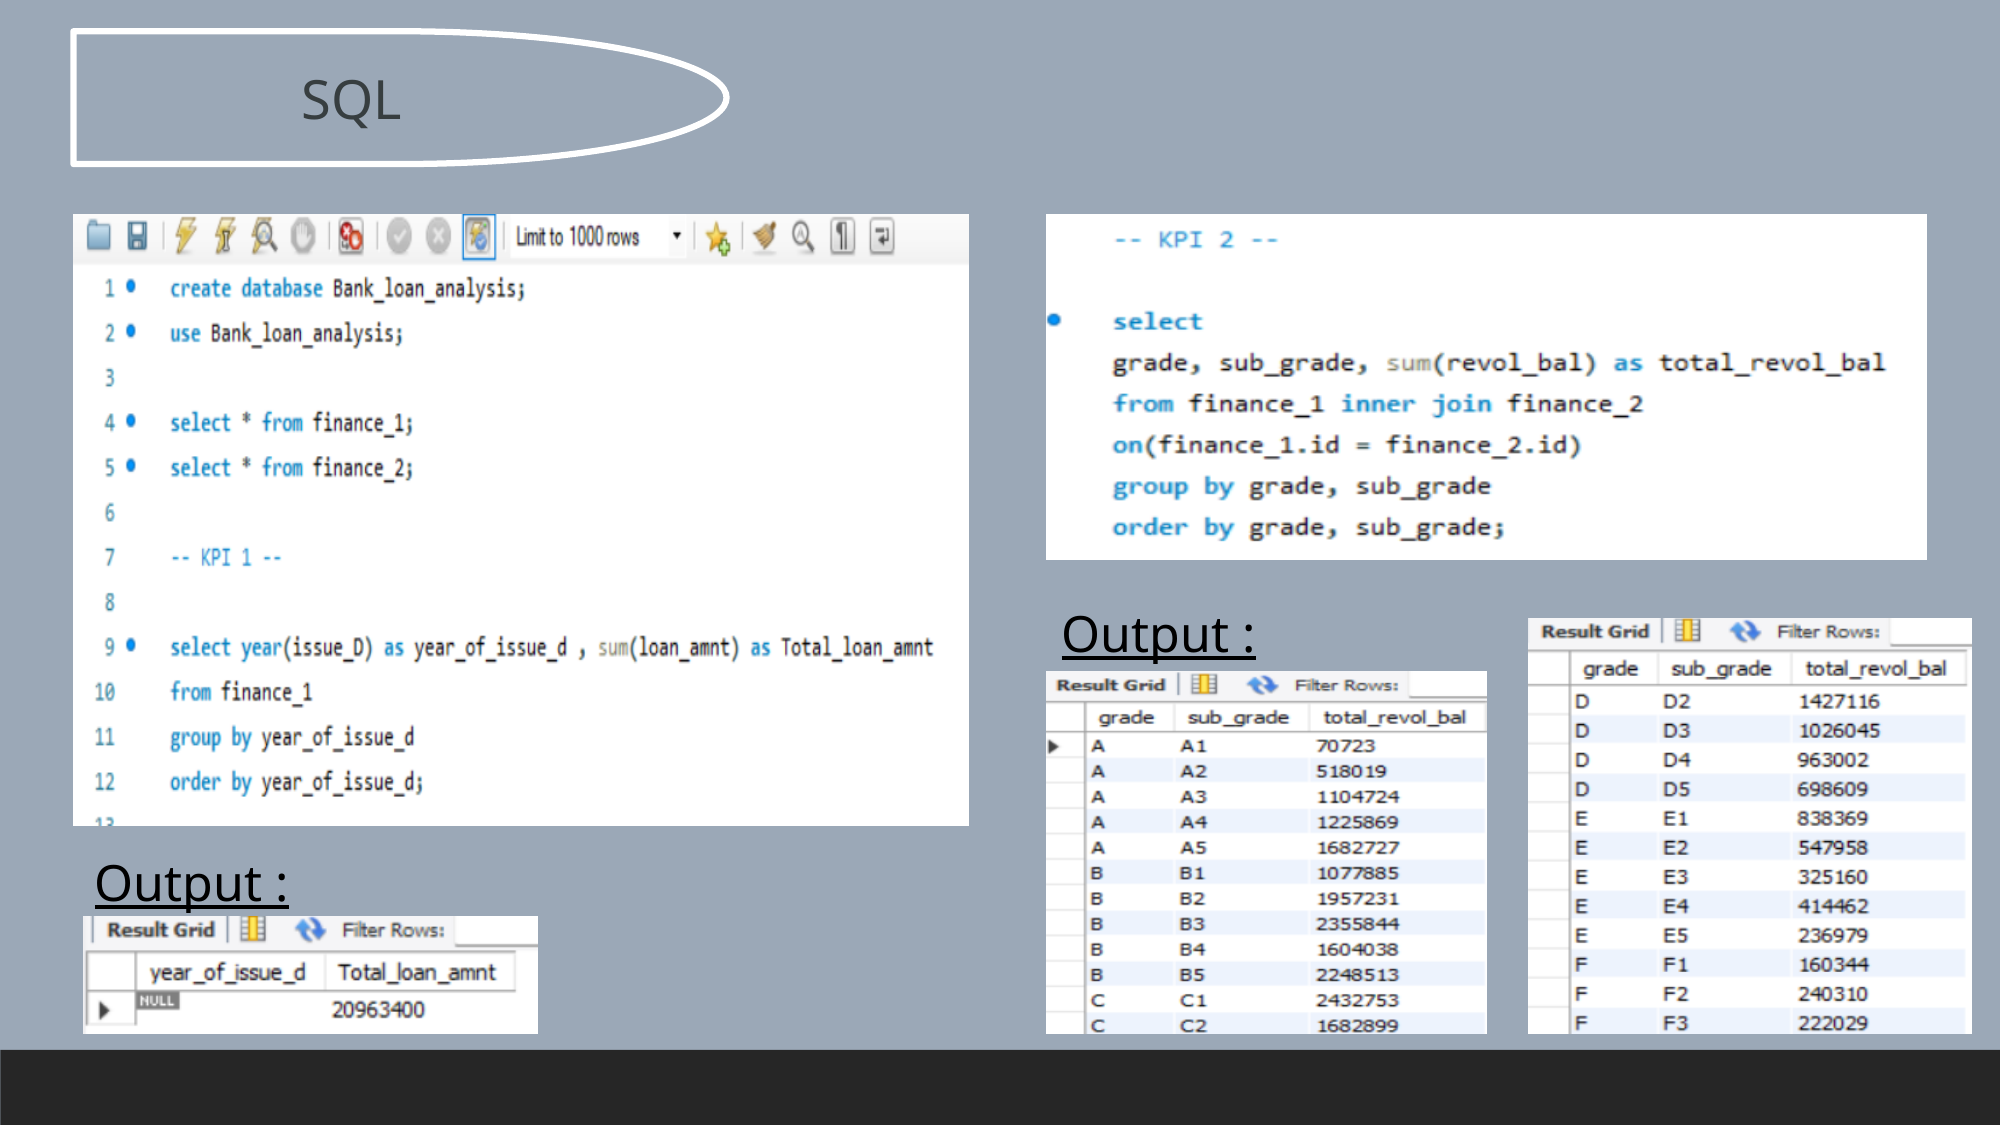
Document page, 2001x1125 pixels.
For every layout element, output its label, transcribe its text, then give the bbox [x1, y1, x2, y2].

text_box SQL [72, 29, 728, 166]
text_box Output : [1046, 566, 1353, 669]
text_box Output : [80, 834, 386, 917]
picture [82, 915, 539, 1035]
picture [72, 214, 970, 826]
picture [1046, 670, 1488, 1034]
picture [1528, 618, 1972, 1035]
picture [1046, 213, 1928, 561]
